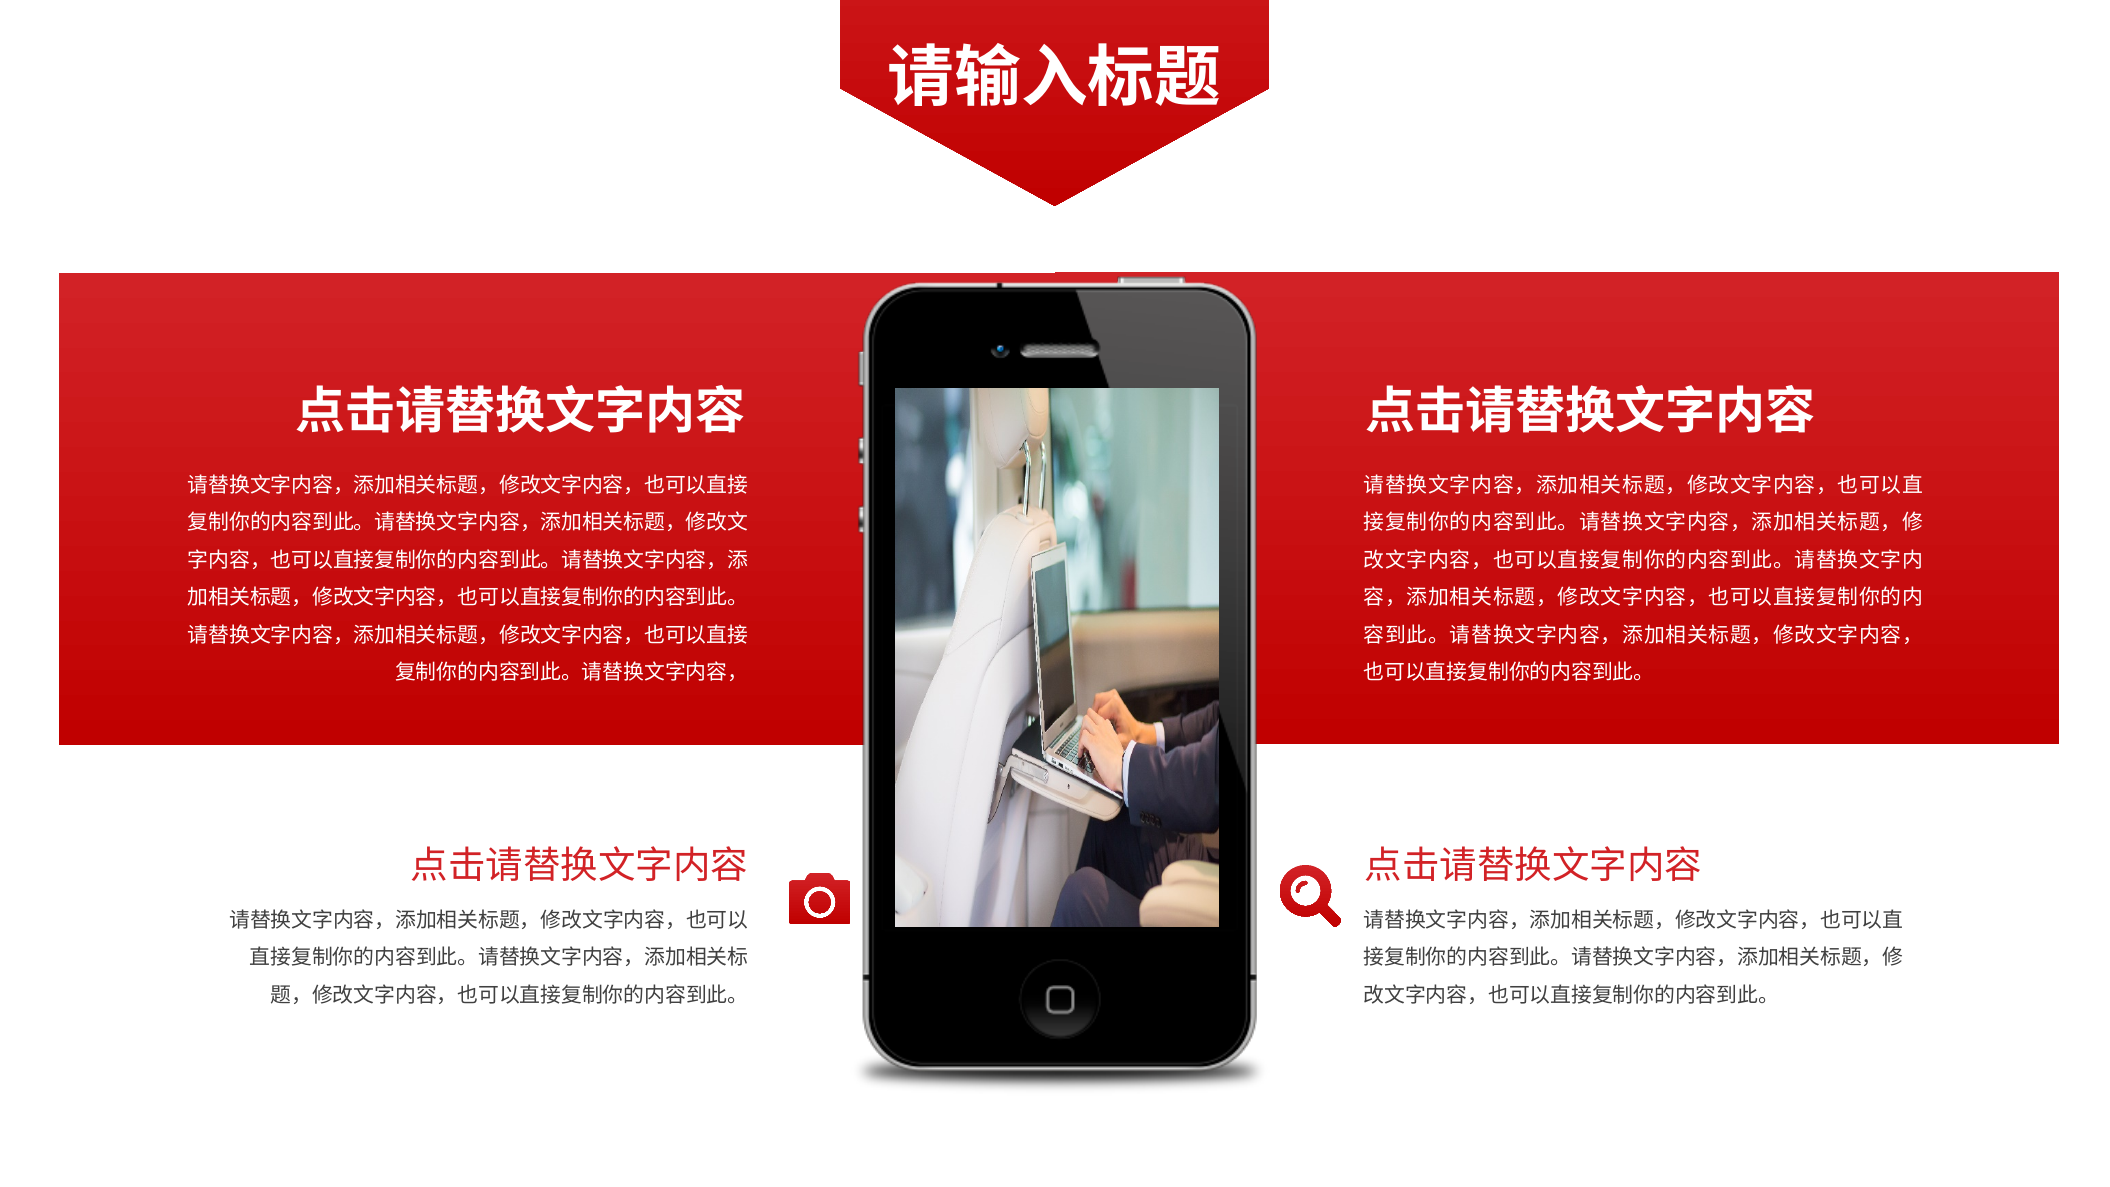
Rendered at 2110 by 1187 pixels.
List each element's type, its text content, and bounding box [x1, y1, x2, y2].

text_box [58, 273, 843, 745]
text_box 点击请替换文字内容 [1361, 841, 1703, 887]
text_box [1277, 272, 2059, 744]
text_box 点击请替换文字内容 [295, 378, 746, 439]
text_box [788, 872, 843, 925]
text_box 请替换文字内容，添加相关标题，修改文字内容，也可以直接复制你的内容到此。请替换文字内容，添加相关标题，修改文字内容，也可以直接复制你的内容到此。 [1363, 894, 1924, 1007]
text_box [840, 0, 1270, 206]
text_box 点击请替换文字内容 [381, 841, 748, 887]
text_box 请替换文字内容，添加相关标题，修改文字内容，也可以直接复制你的内容到此。请替换文字内容，添加相关标题，修改文字内容，也可以直接复制你的内容到此。请替换文字内容，添加相关标题，修改文字内容，也可以直接复制你的内容到此。请替换文字内容，添加相关标题，修改文字内容，也可以直接复制你的内容到此。请替换文字内容， [186, 458, 748, 684]
text_box [1279, 864, 1342, 927]
text_box 请替换文字内容，添加相关标题，修改文字内容，也可以直接复制你的内容到此。请替换文字内容，添加相关标题，修改文字内容，也可以直接复制你的内容到此。请替换文字内容，添加相关标题，修改文字内容，也可以直接复制你的内容到此。请替换文字内容，添加相关标题，修改文字内容，也可以直接复制你的内容到此。 [1363, 458, 1924, 684]
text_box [843, 210, 1277, 1126]
text_box 点击请替换文字内容 [1365, 378, 1817, 439]
text_box 请替换文字内容，添加相关标题，修改文字内容，也可以直接复制你的内容到此。请替换文字内容，添加相关标题，修改文字内容，也可以直接复制你的内容到此。 [214, 894, 748, 1007]
